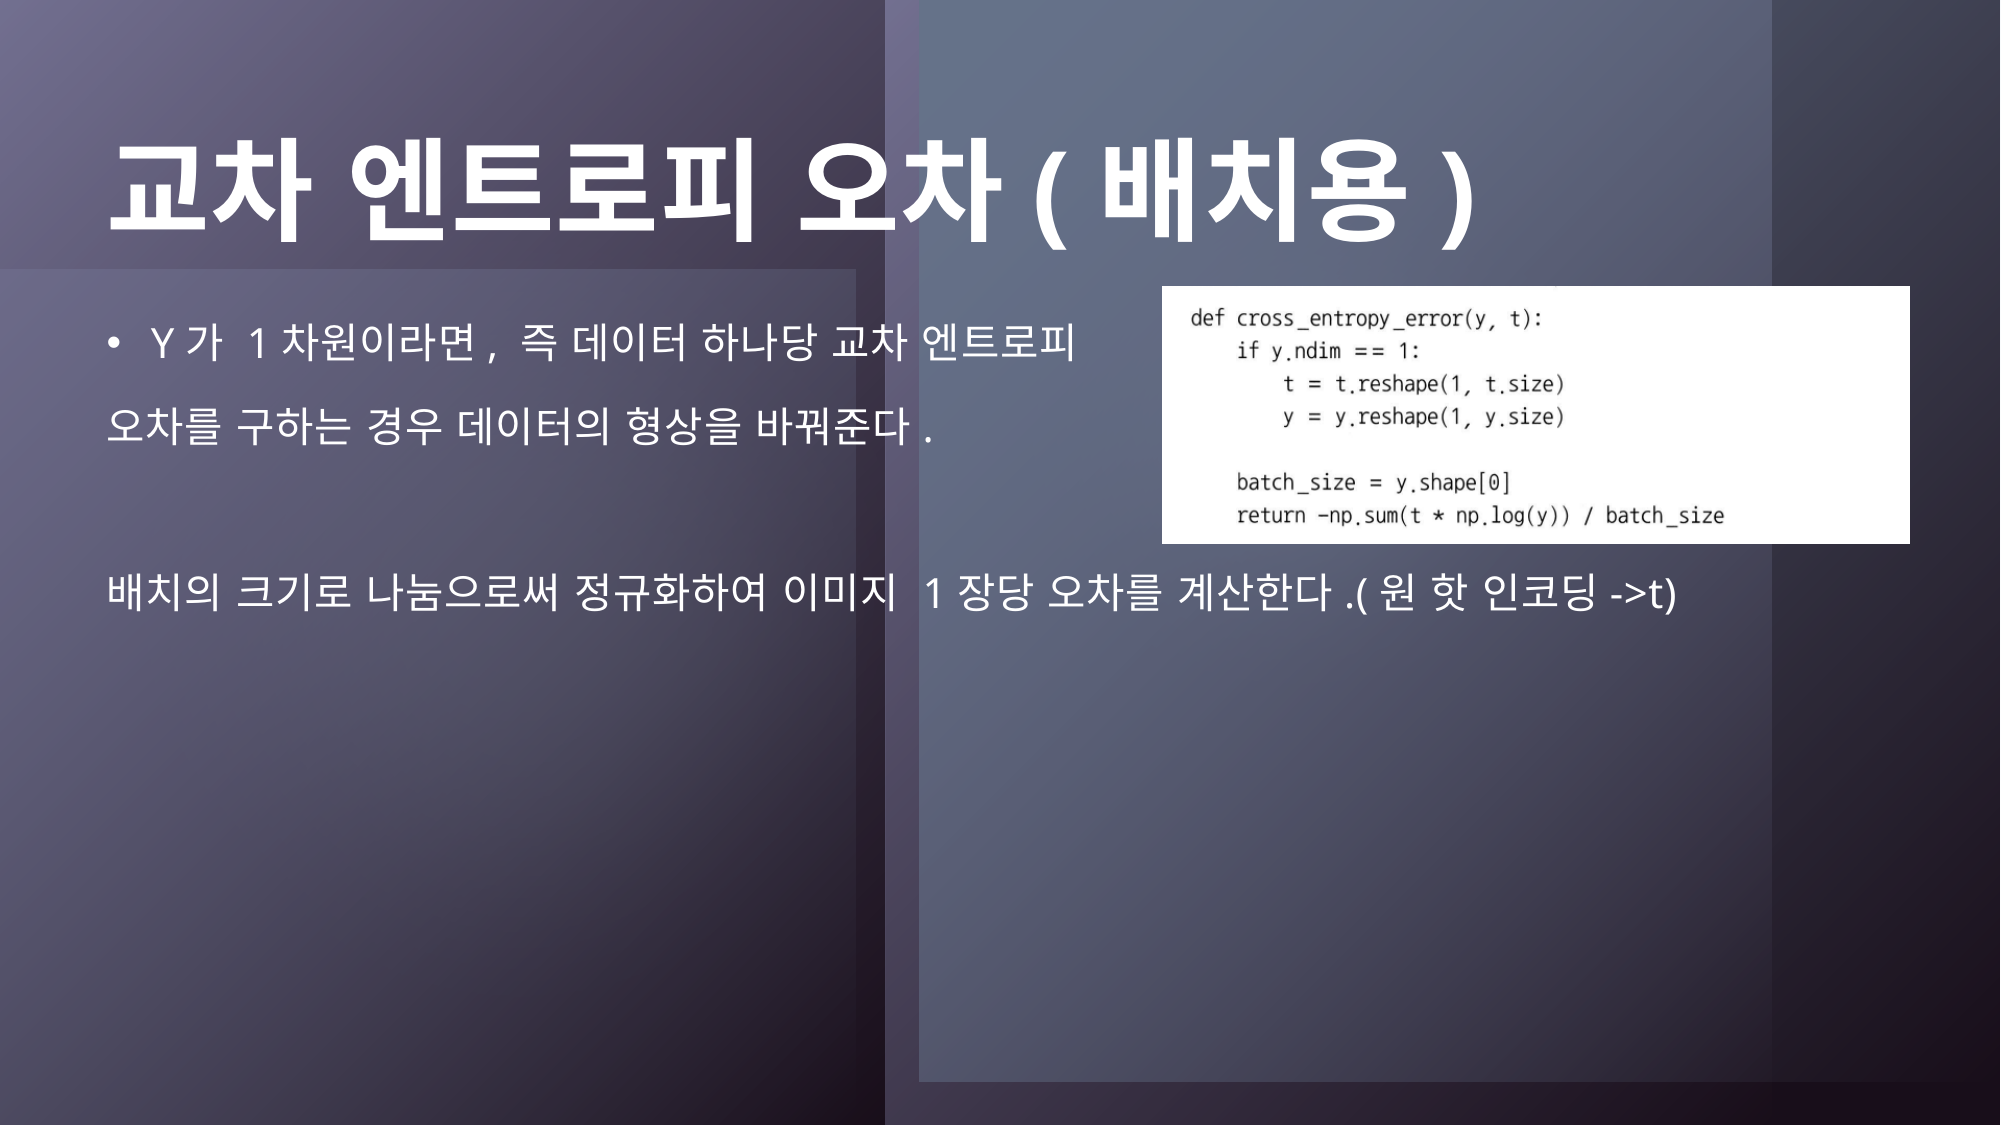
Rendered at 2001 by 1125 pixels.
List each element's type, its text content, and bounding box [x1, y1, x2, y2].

picture [1162, 286, 1910, 544]
title 교차 엔트로피 오차(배치용) [88, 88, 1910, 269]
list Y가 1차원이라면, 즉 데이터 하나당 교차 엔트로피 오차를 구하는 경우 데이터의 형상을 바꿔준다. 배치의 크기로 나눔으로써 정규화하여 이미지 1장당 오차를 계산한다.(원 핫 인코딩->t) [88, 286, 1910, 1035]
